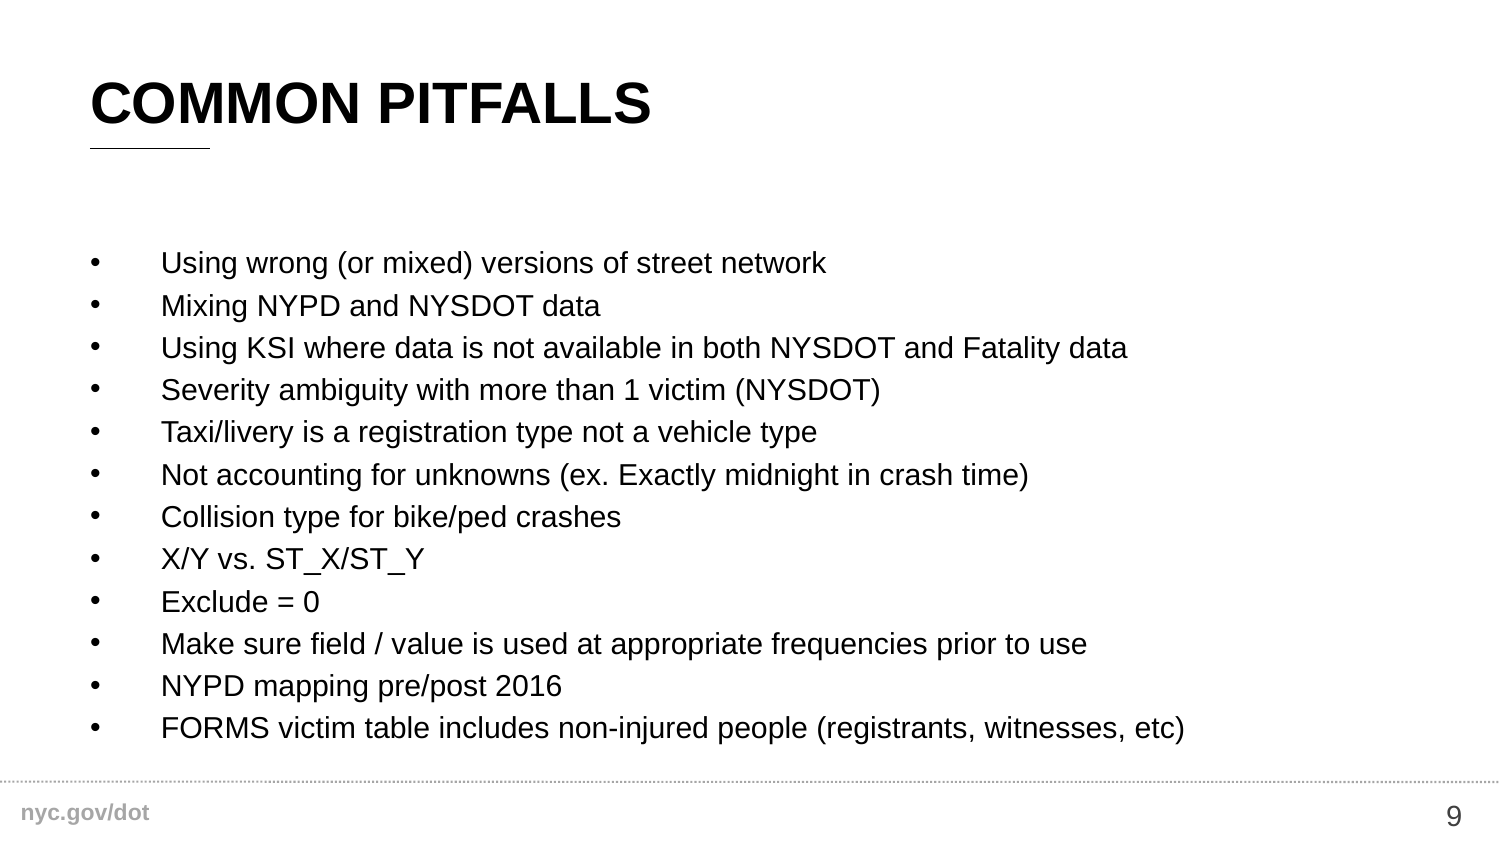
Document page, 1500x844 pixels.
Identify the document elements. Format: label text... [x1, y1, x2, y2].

list Using wrong (or mixed) versions of street network Mixing NYPD and NYSDOT data Using KSI where data is not available in both NYSDOT and Fatality data Severity ambiguity with more than 1 victim (NYSDOT) Taxi/livery is a registration type not a vehicle type Not accounting for unknowns (ex. Exactly midnight in crash time) Collision type for bike/ped crashes X/Y vs. ST_X/ST_Y Exclude = 0 Make sure field / value is used at appropriate frequencies prior to use NYPD mapping pre/post 2016 FORMS victim table includes non-injured people (registrants, witnesses, etc) [75, 236, 1425, 754]
title Common pitfalls [75, 54, 1425, 145]
slide_number 9 [1127, 790, 1478, 836]
